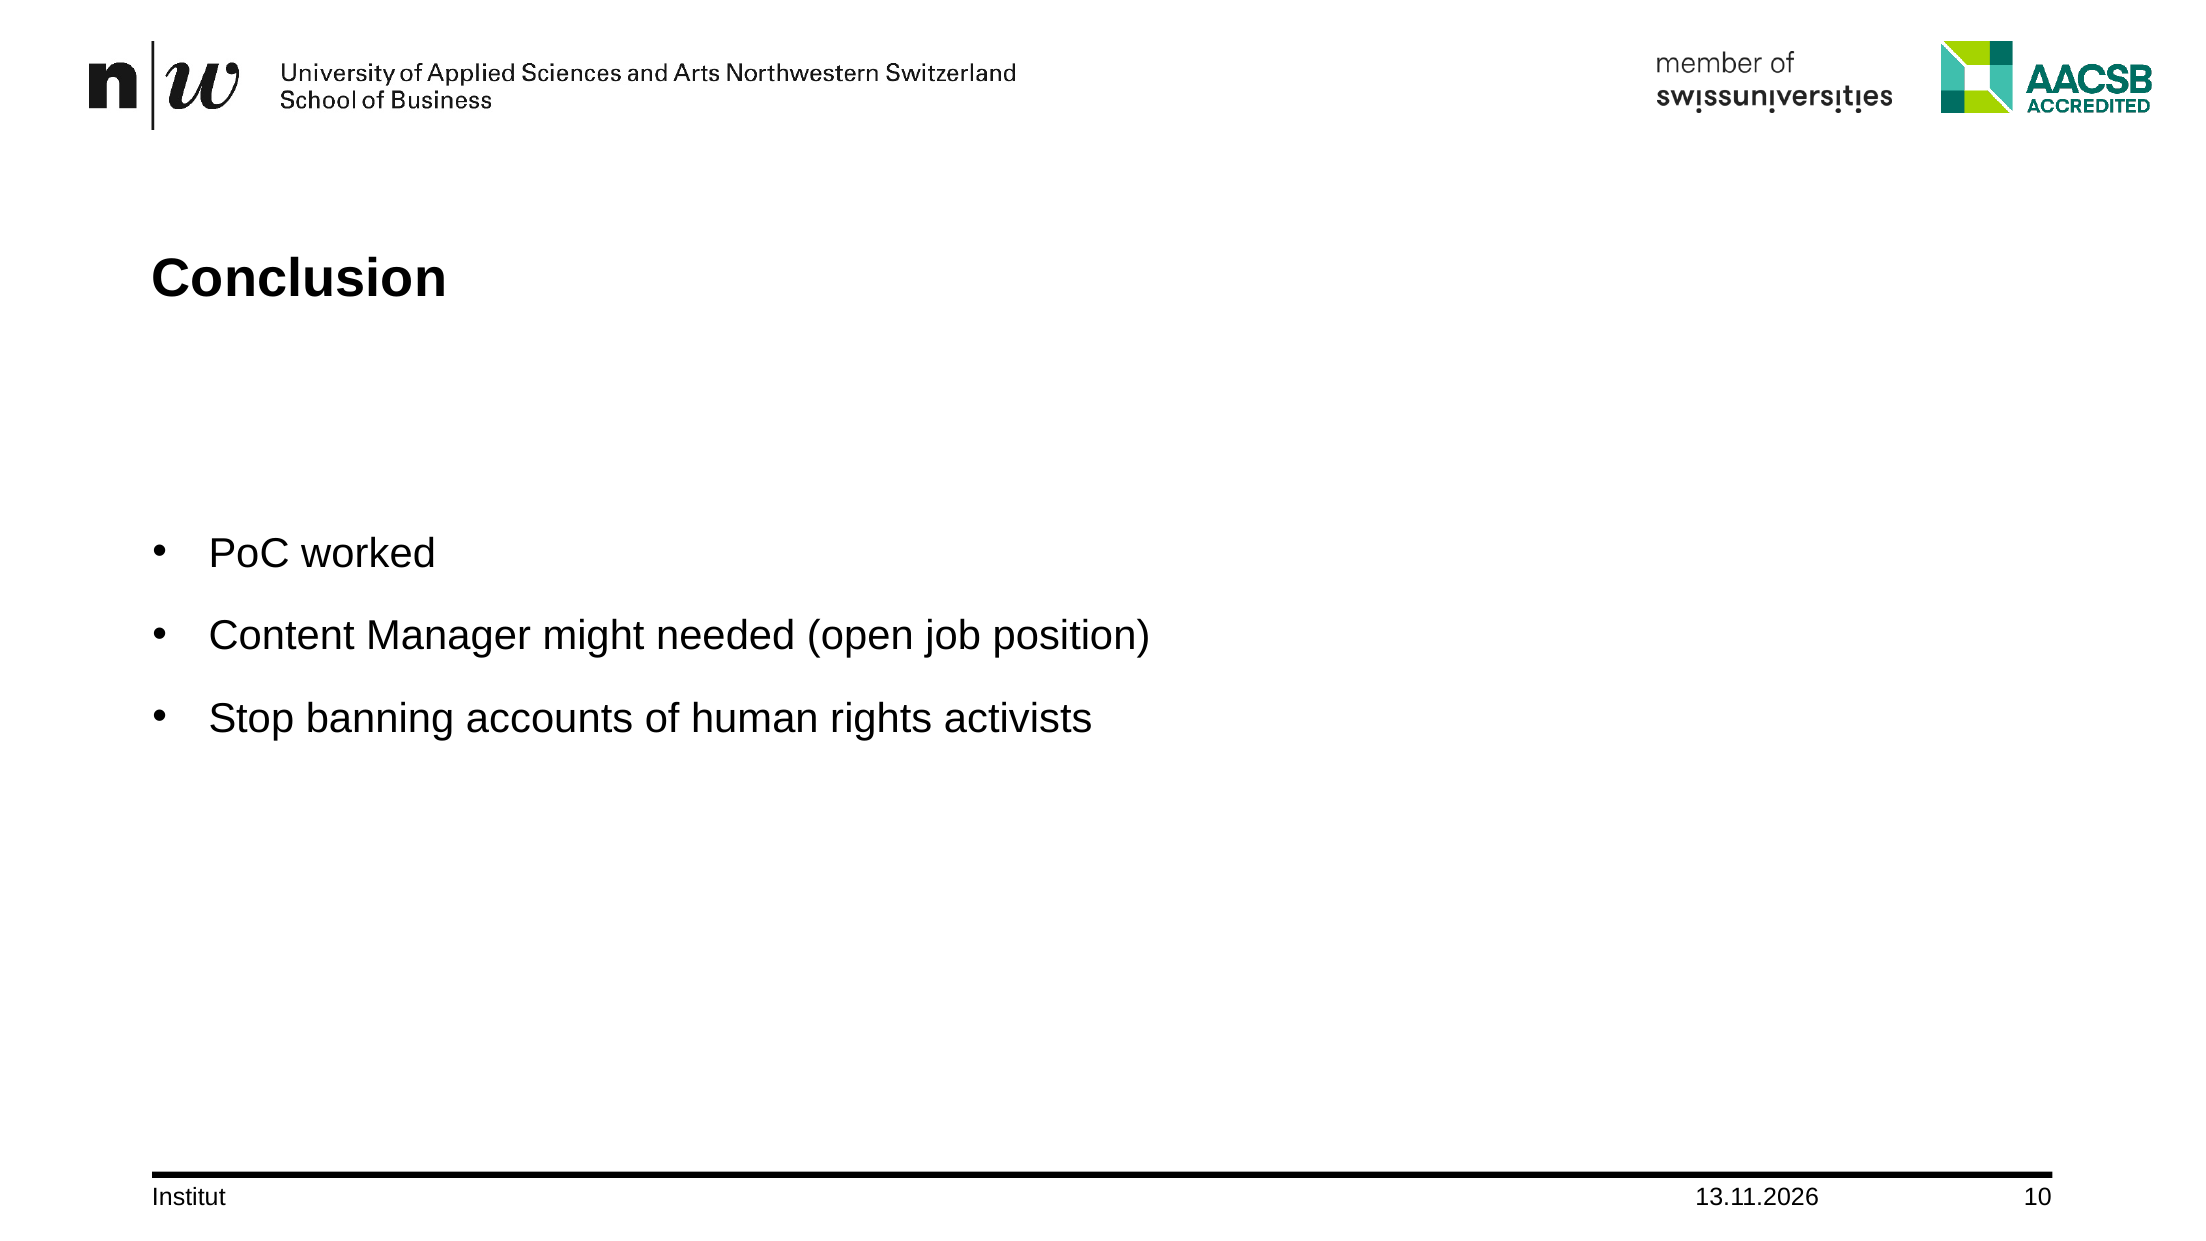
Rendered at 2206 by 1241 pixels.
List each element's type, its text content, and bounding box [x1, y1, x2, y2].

slide_number 10 [1873, 1180, 2052, 1211]
picture [1657, 51, 1892, 113]
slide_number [1696, 1180, 1873, 1211]
picture [1941, 41, 2152, 113]
title Conclusion [151, 242, 2052, 307]
picture [89, 41, 1015, 130]
footer Institut [151, 1180, 1696, 1211]
list PoC worked Content Manager might needed (open job position) Stop banning accounts of human rights activists [152, 360, 2053, 1093]
